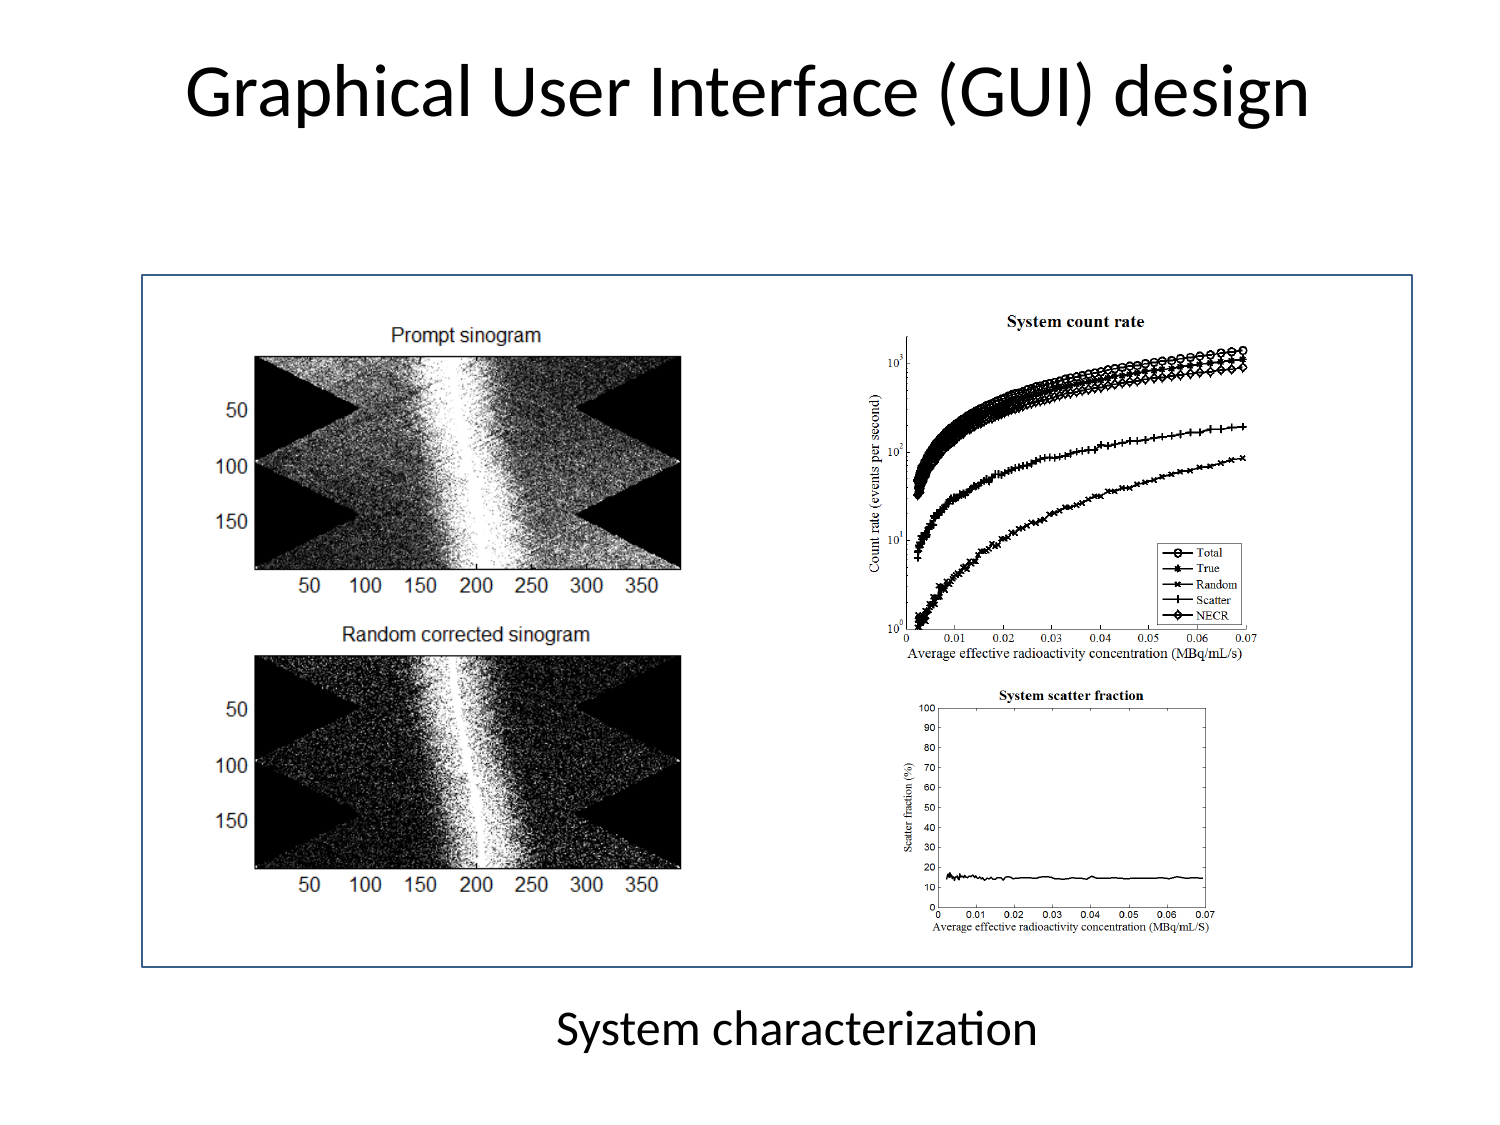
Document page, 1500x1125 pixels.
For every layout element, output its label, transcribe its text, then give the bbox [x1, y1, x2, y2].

title Graphical User Interface (GUI) design [74, 24, 1425, 149]
picture [893, 686, 1238, 934]
text_box [139, 273, 1415, 969]
text_box System characterization [541, 987, 1054, 1063]
picture [187, 305, 717, 937]
picture [849, 309, 1278, 668]
